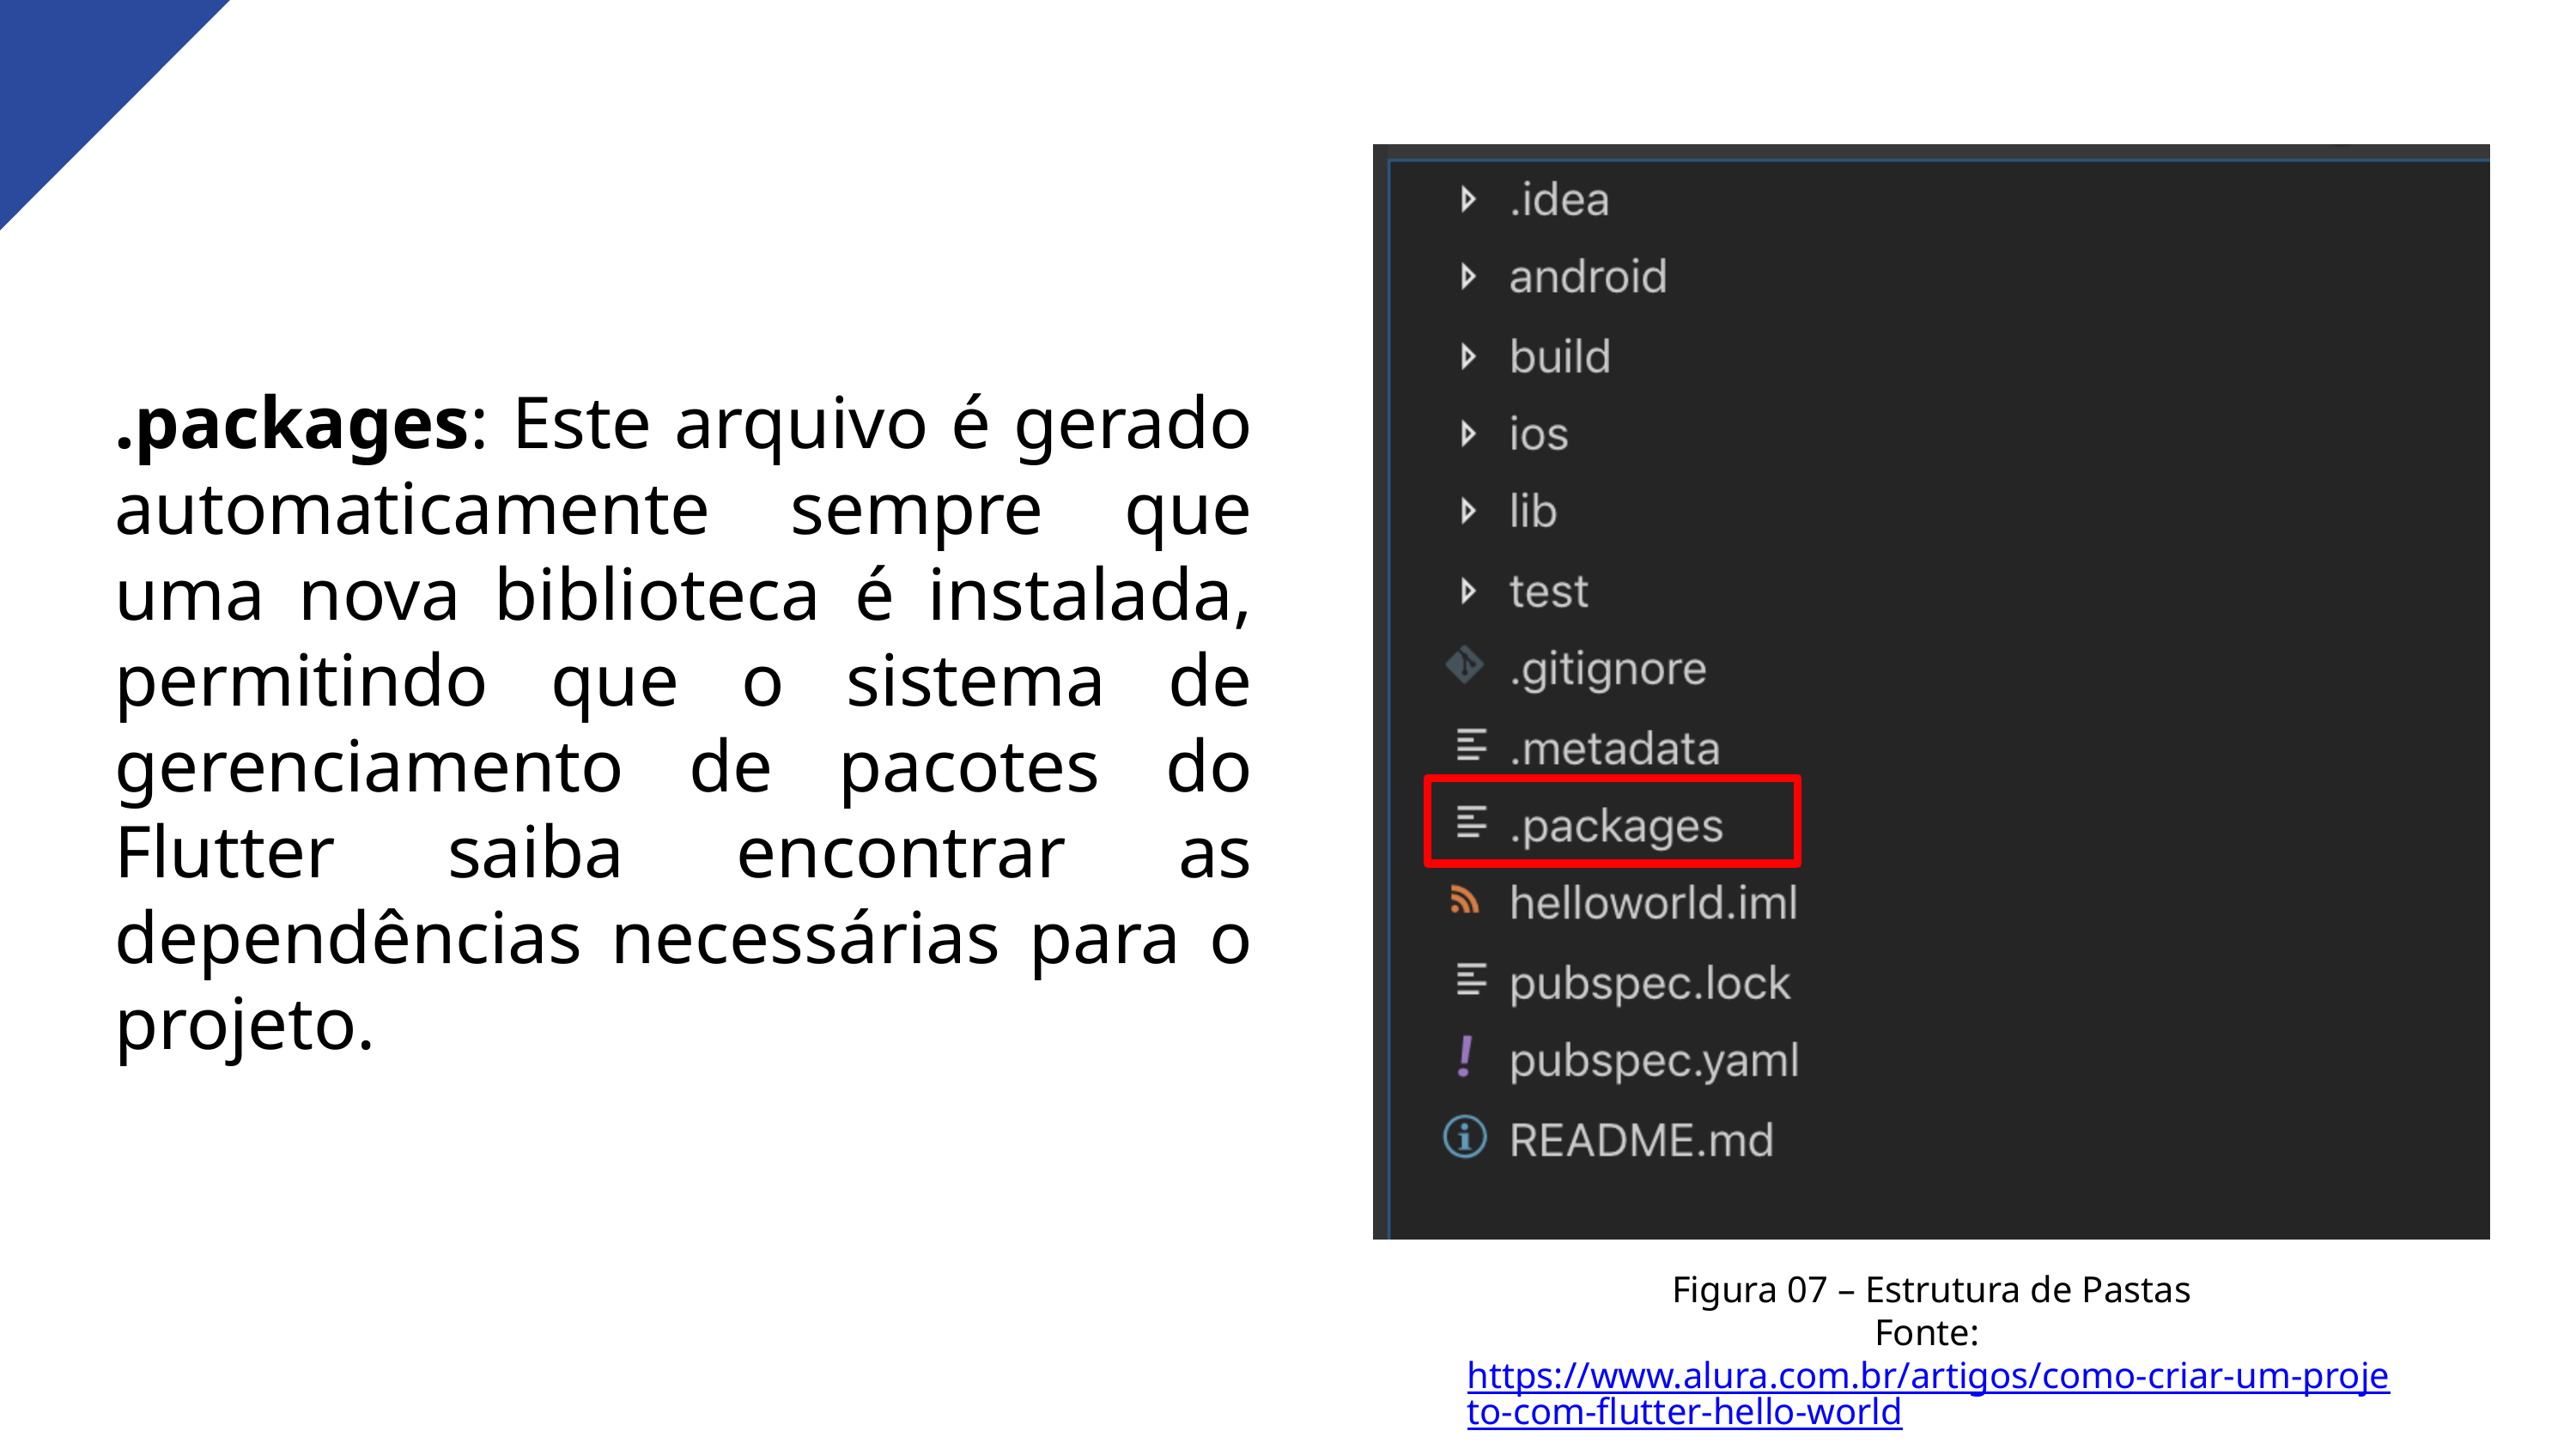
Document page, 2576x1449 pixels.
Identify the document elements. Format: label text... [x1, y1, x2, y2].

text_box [0, 0, 231, 231]
text_box Figura 07 – Estrutura de Pastas Fonte: https://www.alura.com.br/artigos/como-criar-um-projeto-com-flutter-hello-world. [1454, 1260, 2409, 1449]
text_box .packages: Este arquivo é gerado automaticamente sempre que uma nova biblioteca é instalada, permitindo que o sistema de gerenciamento de pacotes do Flutter saiba encontrar as dependências necessárias para o projeto. [114, 377, 1254, 1064]
picture [1373, 144, 2490, 1240]
